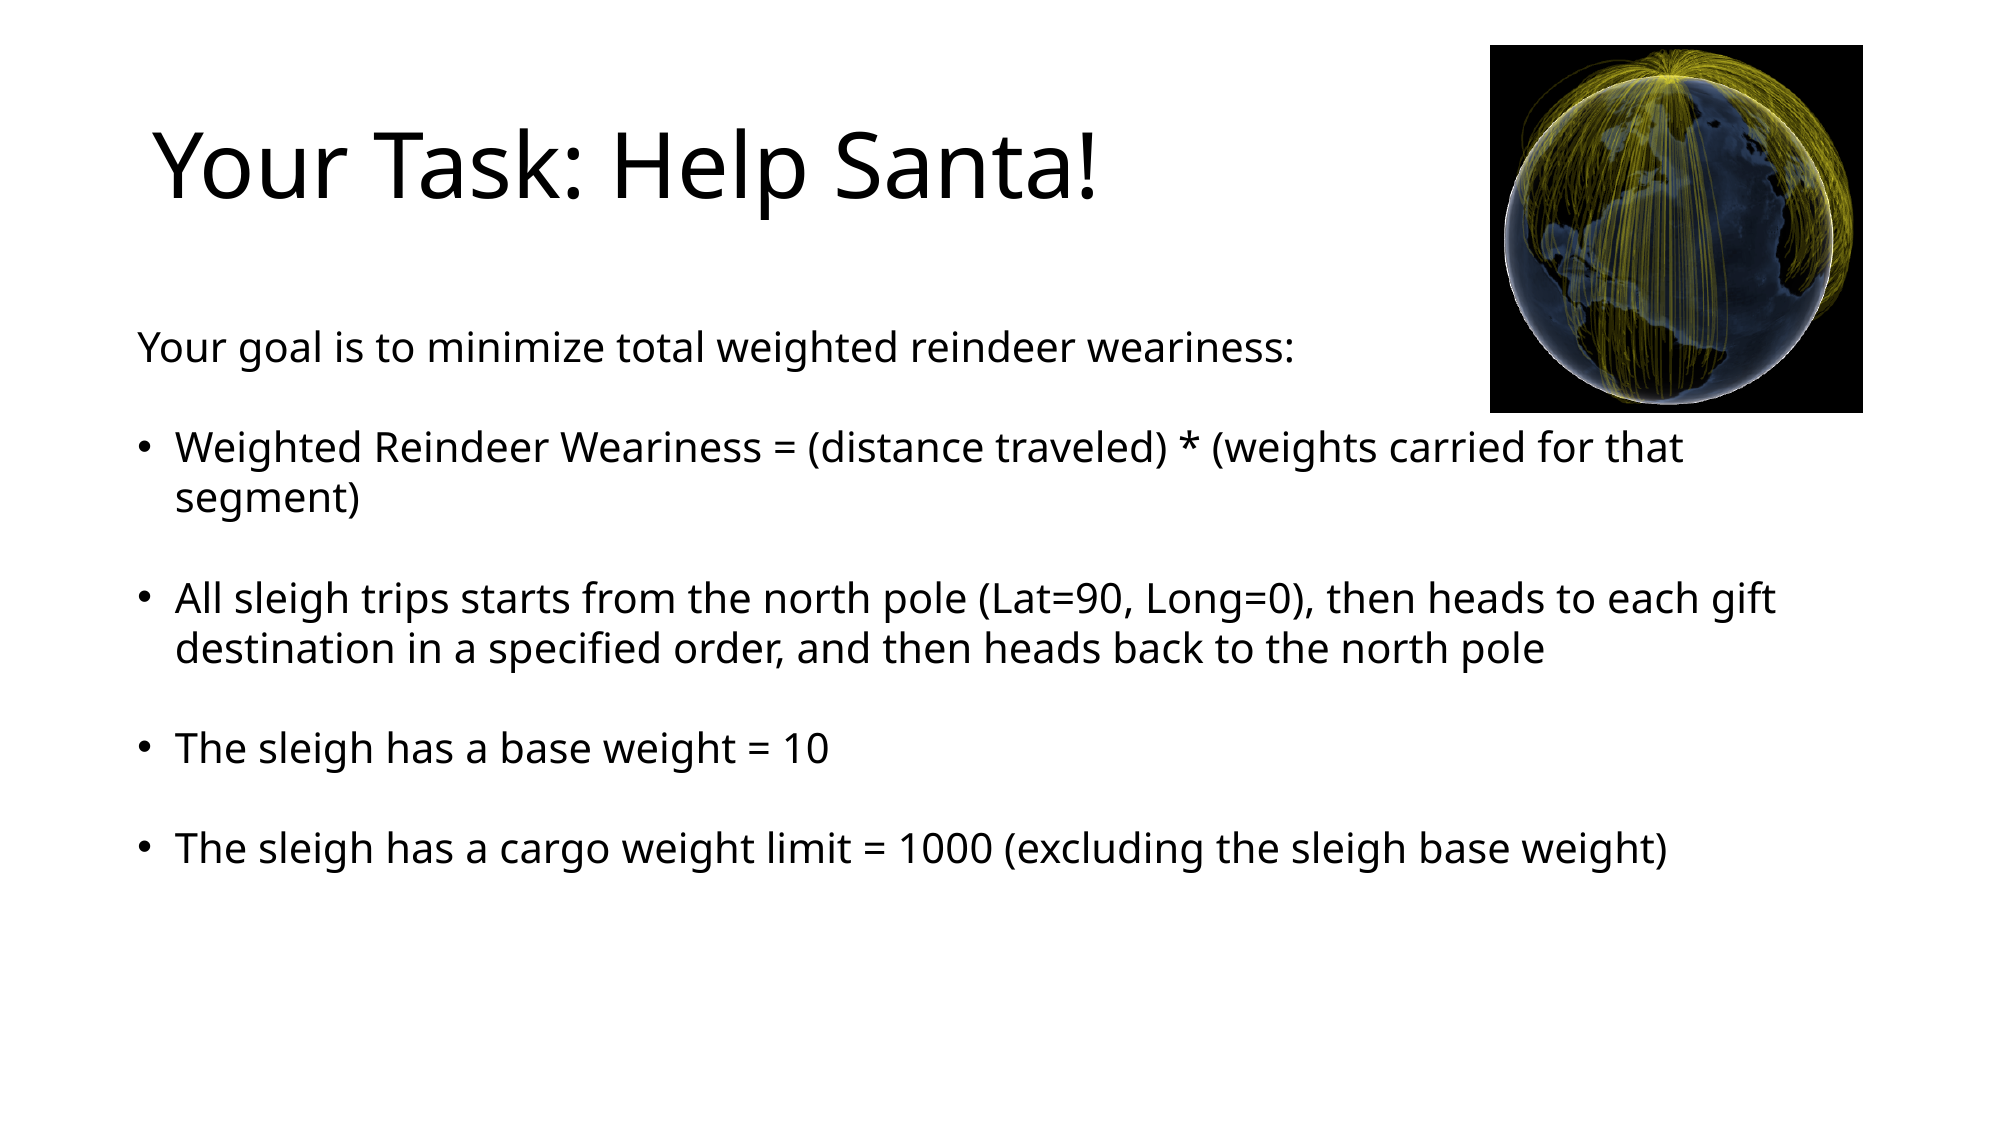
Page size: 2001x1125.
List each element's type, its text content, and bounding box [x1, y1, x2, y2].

title Your Task: Help Santa! [137, 59, 1407, 278]
picture [1490, 45, 1863, 413]
list Your goal is to minimize total weighted reindeer weariness: Weighted Reindeer Weariness = (distance traveled) * (weights carried for that segment) All sleigh trips starts from the north pole (Lat=90, Long=0), then heads to each gift destination in a specified order, and then heads back to the north pole The sleigh has a base weight = 10 The sleigh has a cargo weight limit = 1000 (excluding the sleigh base weight) [137, 282, 1809, 1031]
